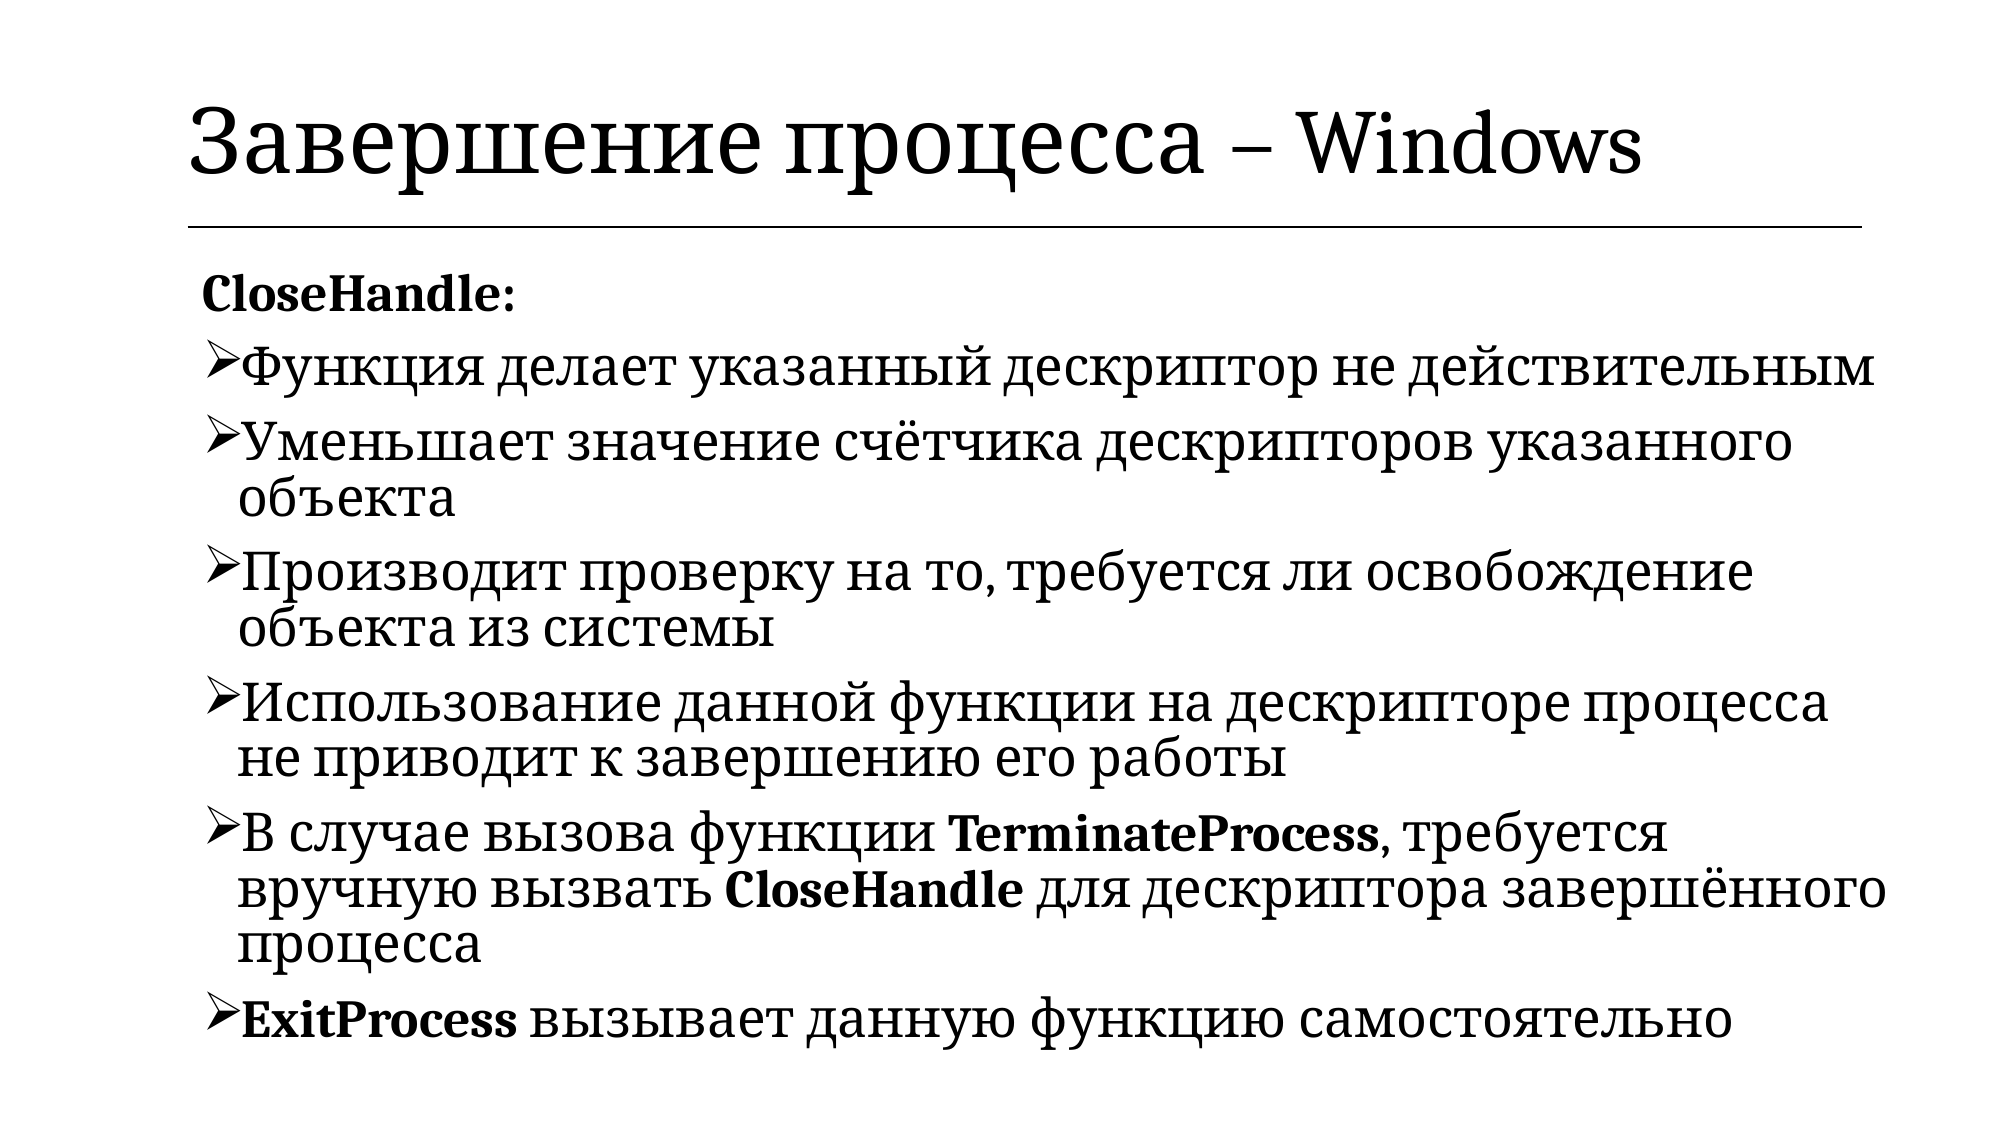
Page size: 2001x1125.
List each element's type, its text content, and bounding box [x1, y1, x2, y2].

table_header Завершение процесса – Windows [188, 60, 1862, 226]
list CloseHandle: Функция делает указанный дескриптор не действительным Уменьшает значение счётчика дескрипторов указанного объекта Производит проверку на то, требуется ли освобождение объекта из системы Использование данной функции на дескрипторе процесса не приводит к завершению его работы В случае вызова функции TerminateProcess, требуется вручную вызвать CloseHandle для дескриптора завершённого процесса ExitProcess вызывает данную функцию самостоятельно [187, 259, 1910, 1112]
